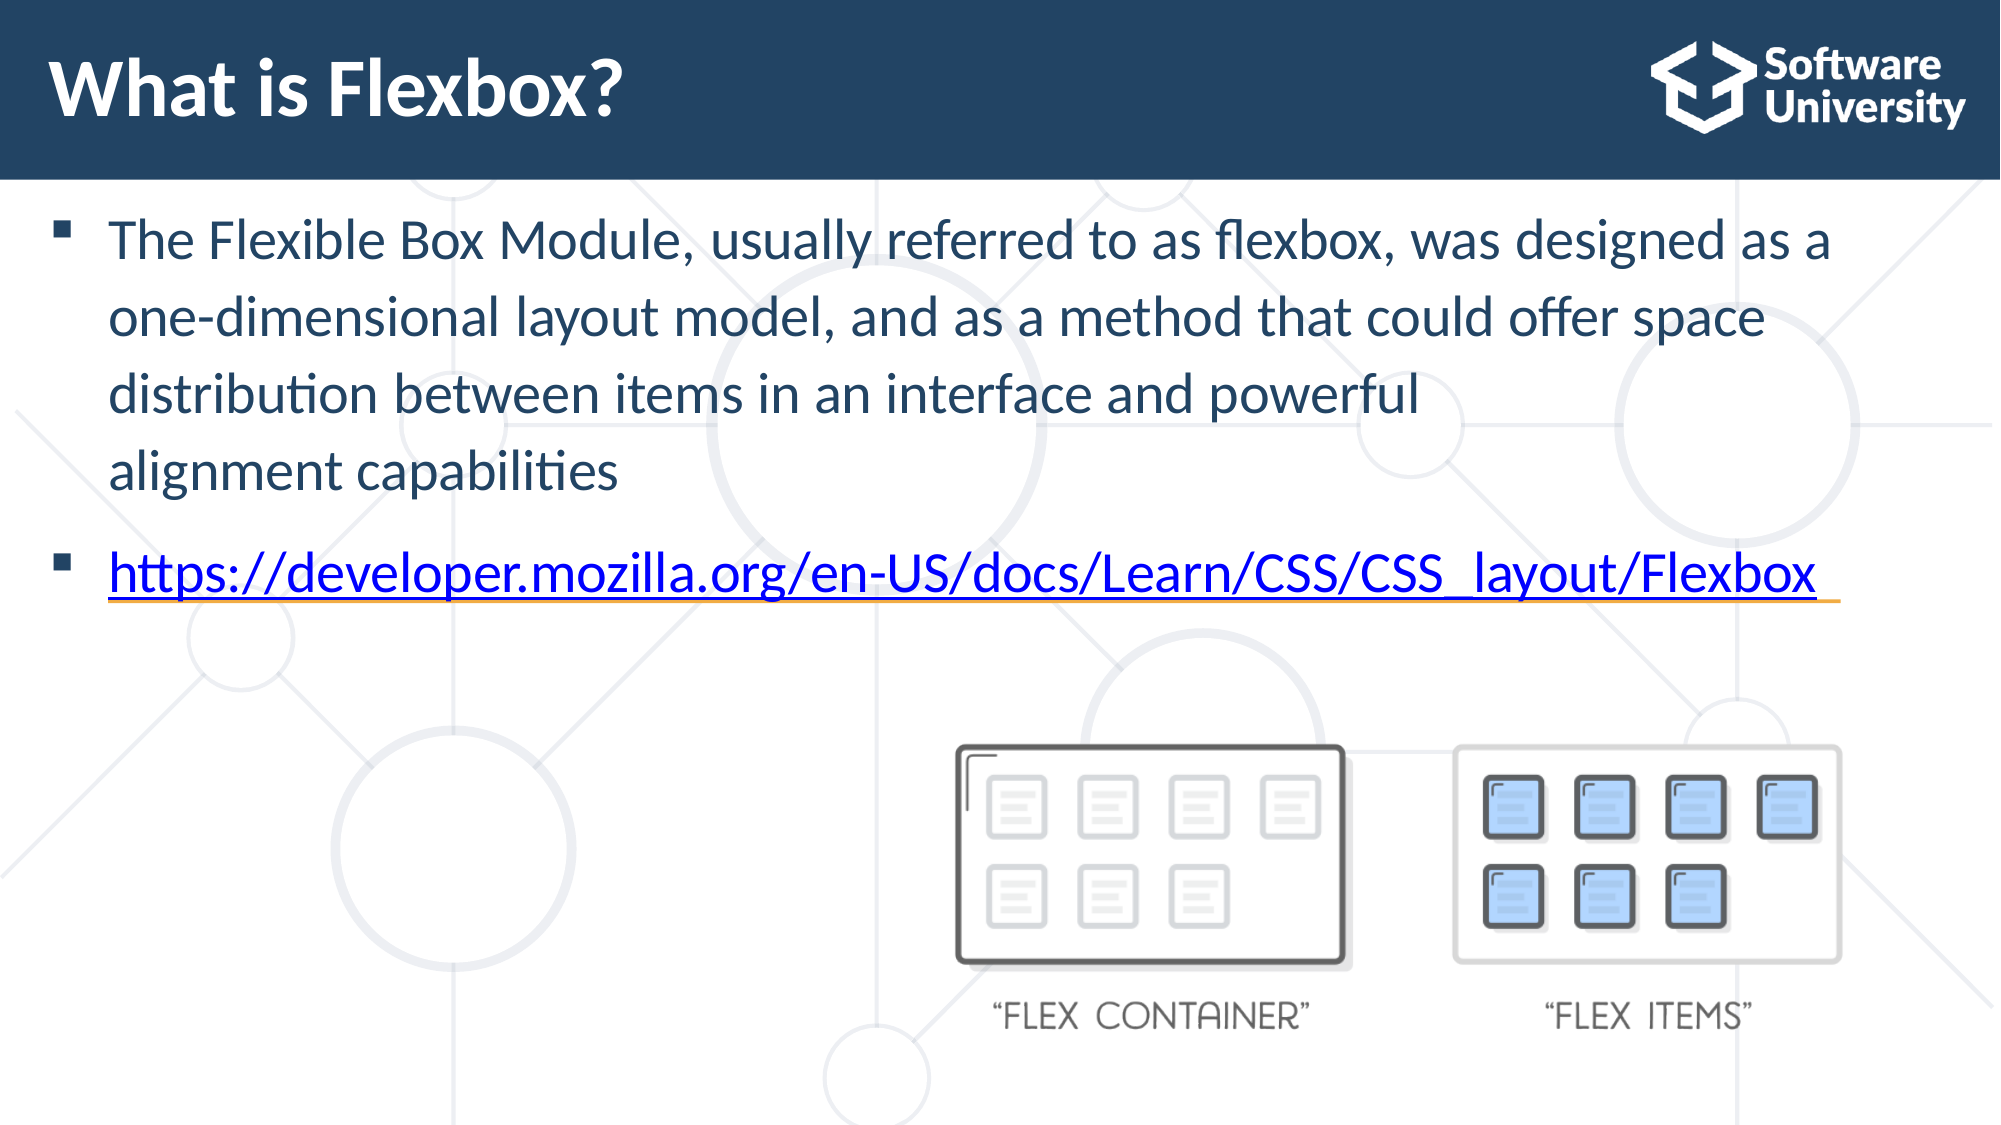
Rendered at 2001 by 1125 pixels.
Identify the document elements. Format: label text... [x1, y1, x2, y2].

picture [896, 687, 1890, 1082]
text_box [0, 0, 2000, 213]
text_box The Flexible Box Module, usually referred to as flexbox, was designed as a one-dimensional layout model, and as a method that could offer space distribution between items in an interface and powerful [46, 224, 1850, 426]
text_box alignment capabilities https://developer.mozilla.org/en-US/docs/Learn/CSS/CSS_layout/Flexbox [46, 398, 1843, 605]
